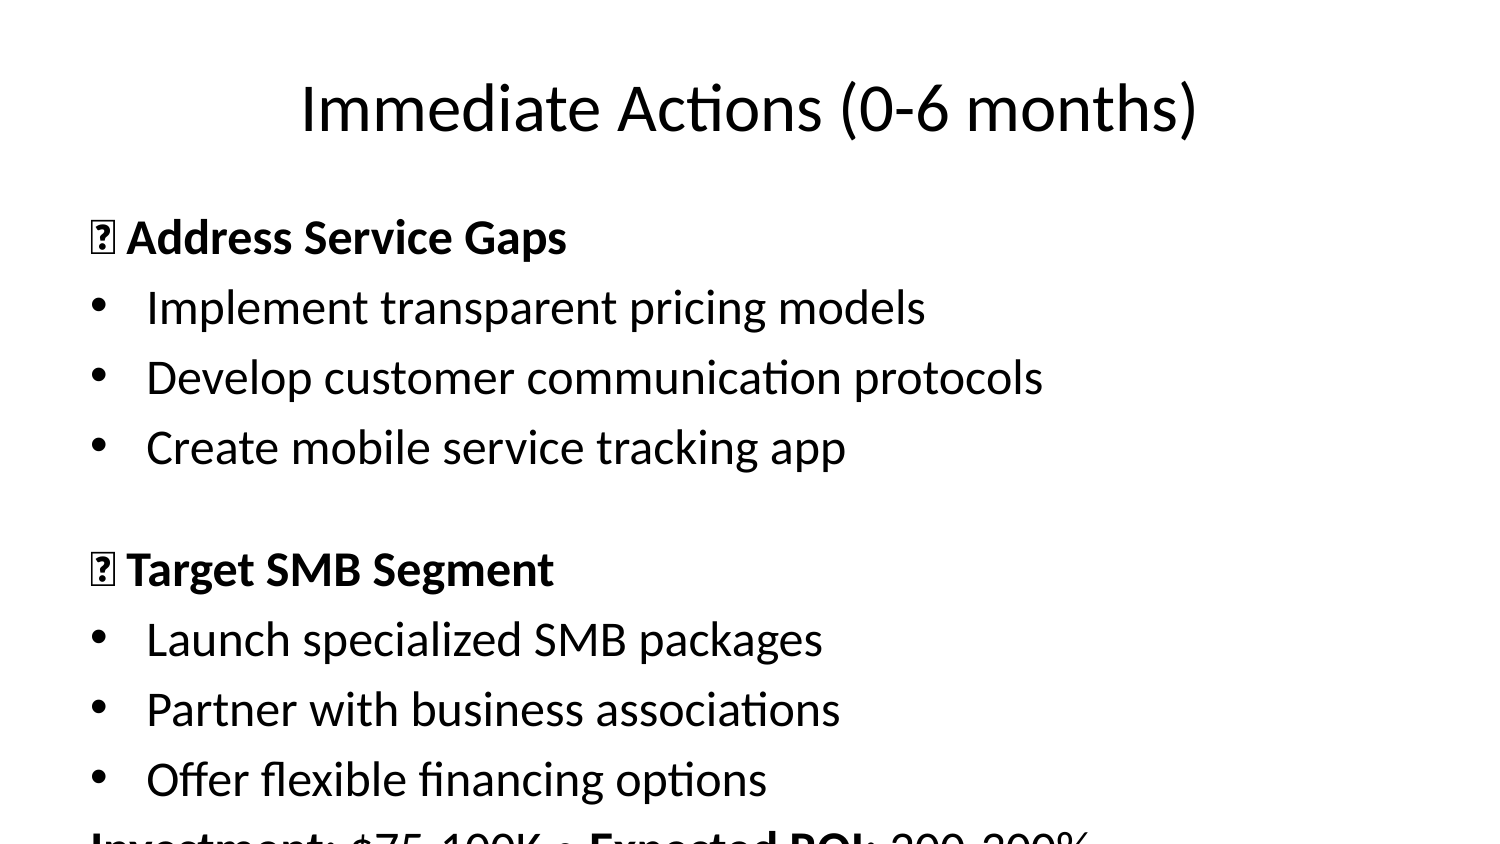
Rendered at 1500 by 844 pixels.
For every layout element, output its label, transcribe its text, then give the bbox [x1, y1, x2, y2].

title Immediate Actions (0-6 months) [75, 33, 1425, 175]
list 🎯 Address Service Gaps Implement transparent pricing models Develop customer communication protocols Create mobile service tracking app 🎯 Target SMB Segment Launch specialized SMB packages Partner with business associations Offer flexible financing options Investment: $75-100K • Expected ROI: 200-300% [75, 196, 1425, 754]
